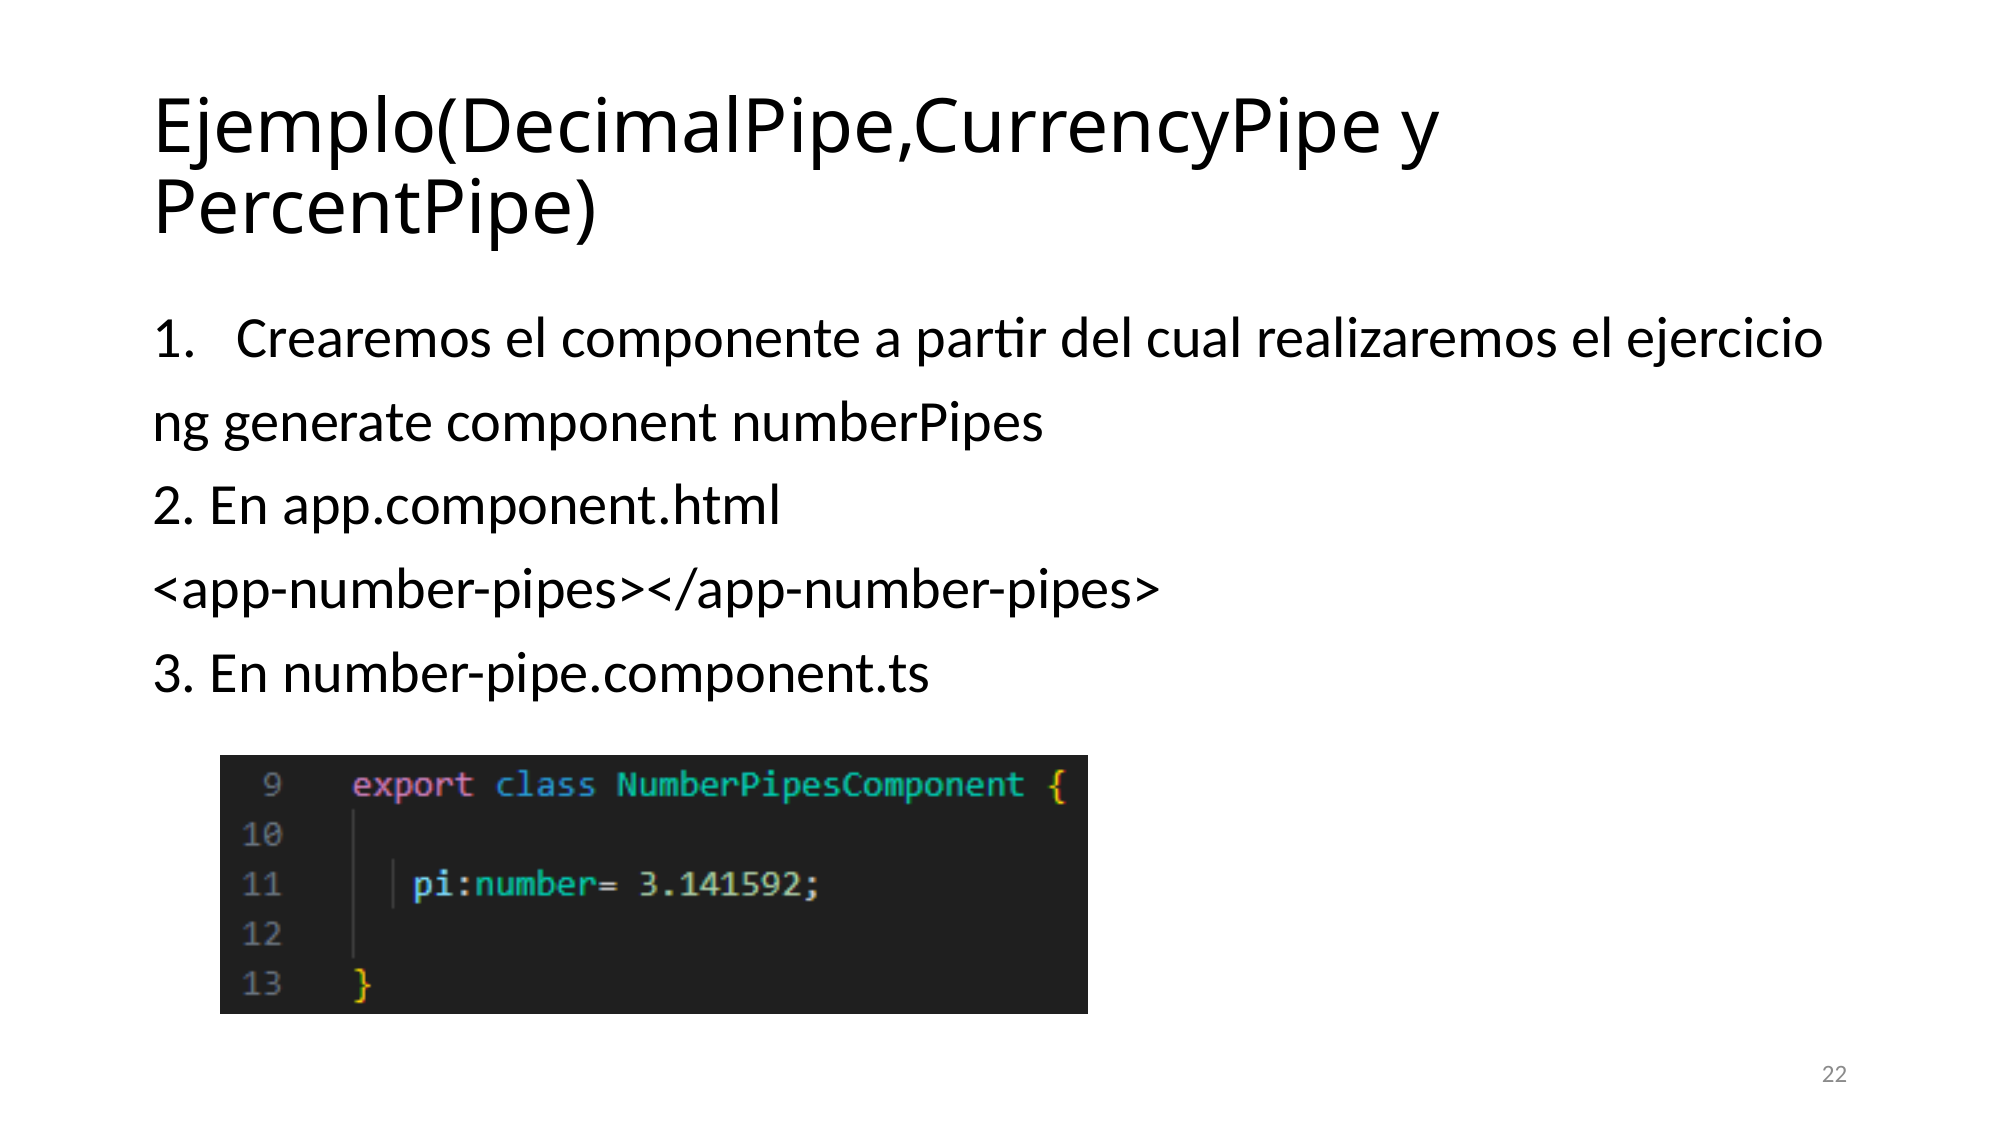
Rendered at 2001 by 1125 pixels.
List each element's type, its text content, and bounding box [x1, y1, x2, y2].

slide_number 22 [1412, 1042, 1863, 1103]
list Crearemos el componente a partir del cual realizaremos el ejercicio ng generate component numberPipes 2. En app.component.html <app-number-pipes></app-number-pipes> 3. En number-pipe.component.ts [137, 299, 1863, 1014]
title Ejemplo(DecimalPipe,CurrencyPipe y PercentPipe) [137, 59, 1863, 278]
picture [220, 755, 1088, 1014]
